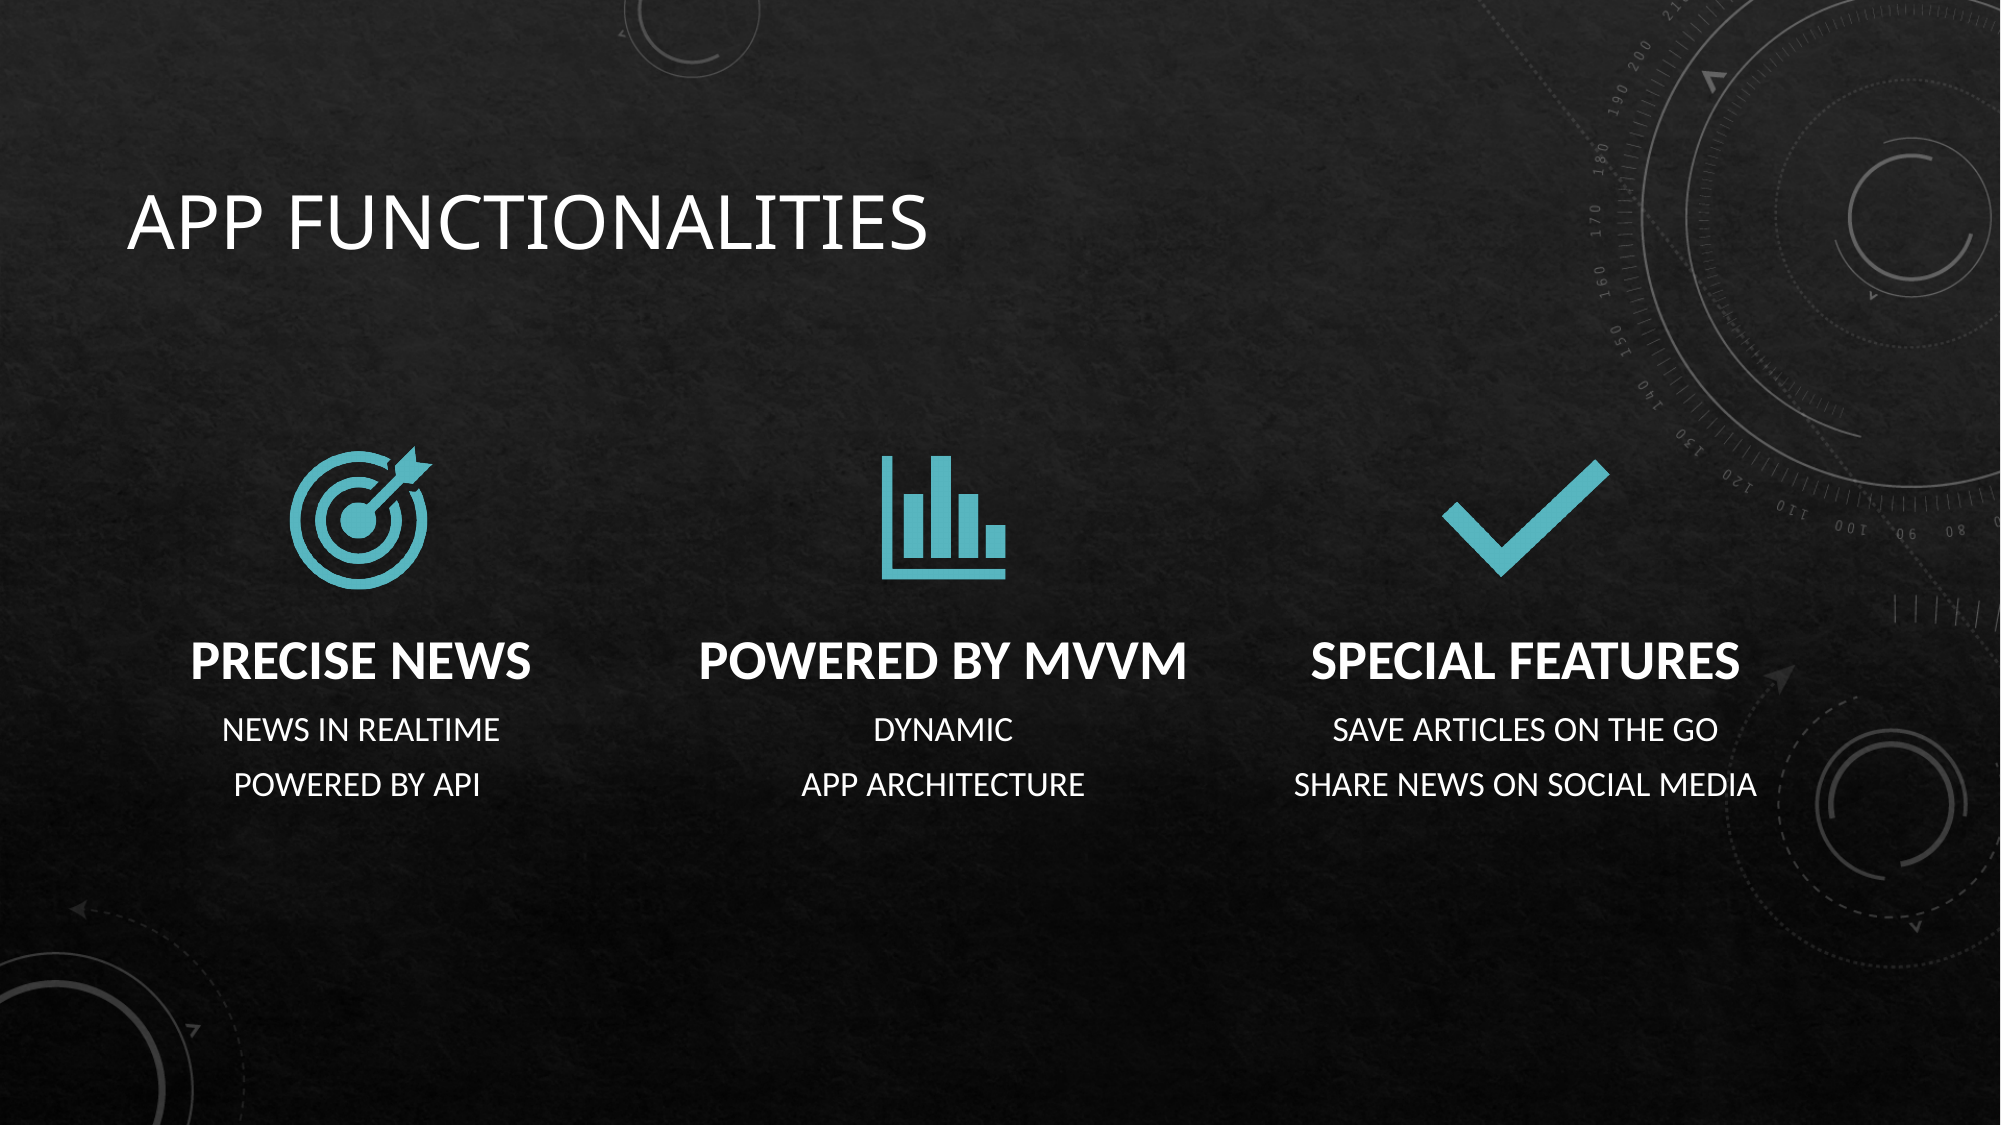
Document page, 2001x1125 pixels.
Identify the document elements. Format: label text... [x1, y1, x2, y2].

title APP FUNCTIONALITIES [112, 99, 1775, 339]
picture [0, 0, 2000, 1125]
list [112, 350, 1775, 951]
